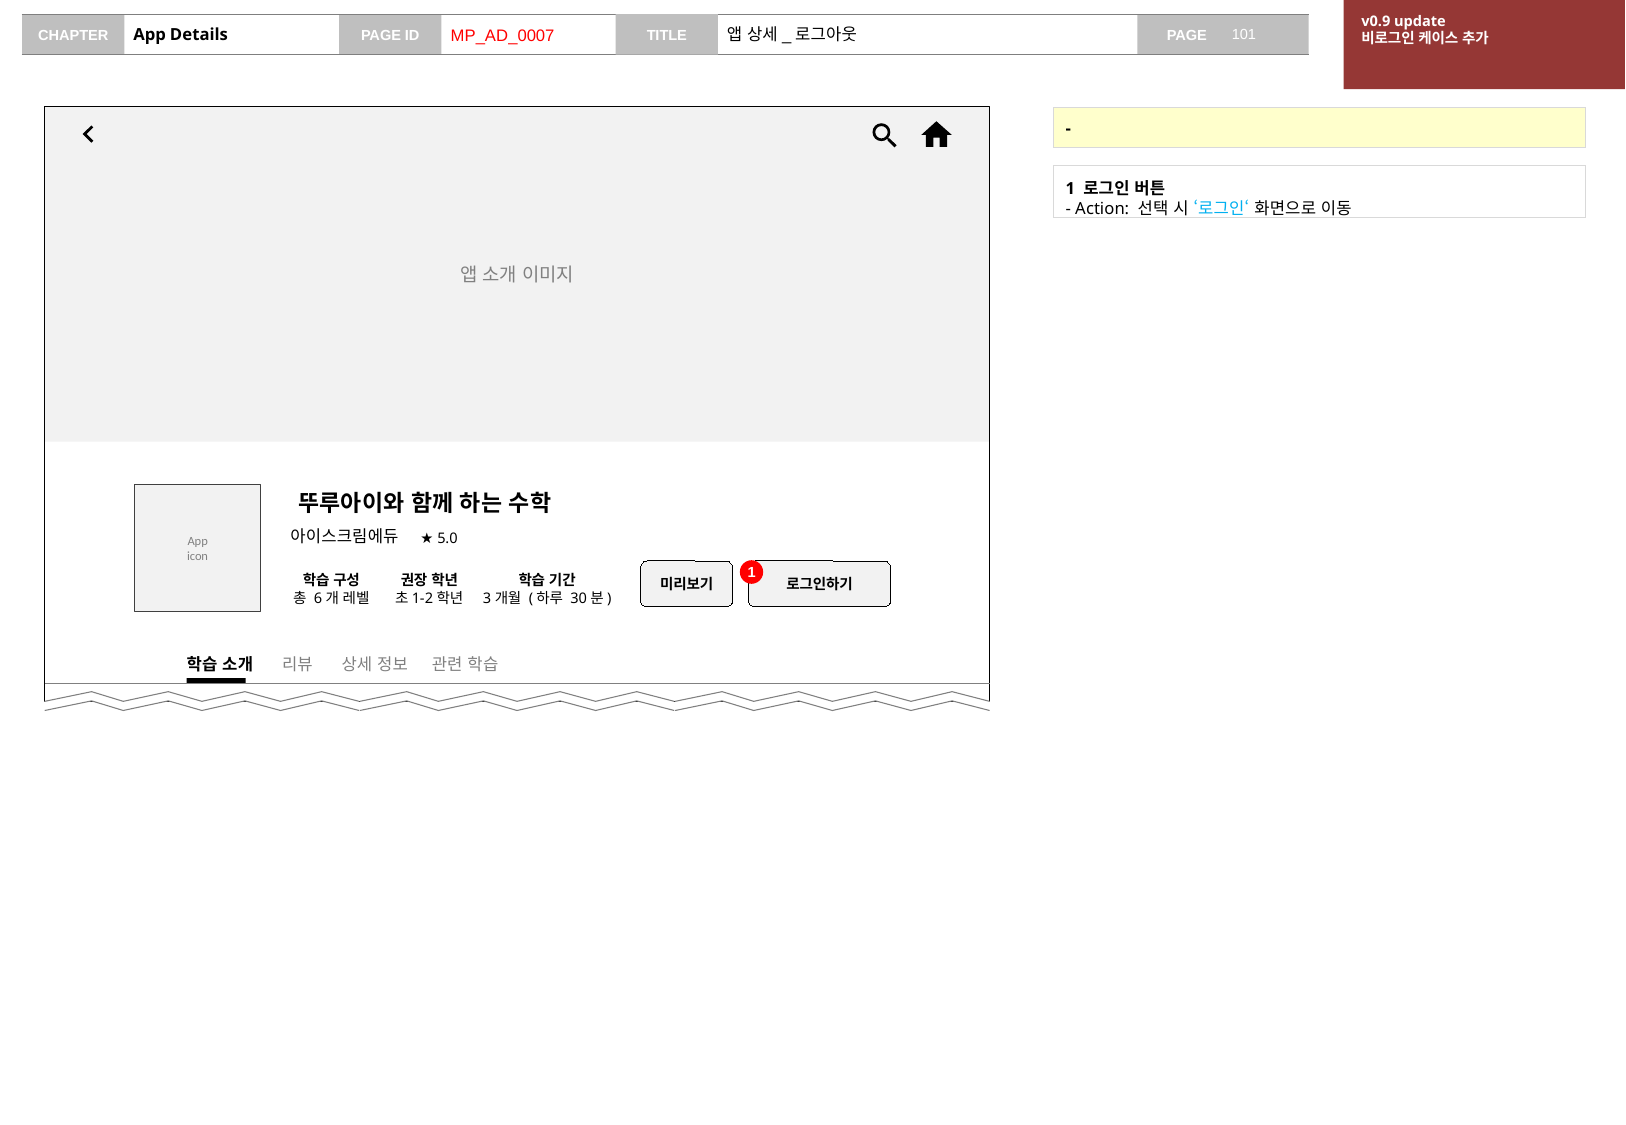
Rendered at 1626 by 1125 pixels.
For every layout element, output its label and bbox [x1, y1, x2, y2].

title [124, 16, 340, 53]
list [441, 16, 616, 53]
text_box [43, 104, 992, 711]
text_box [1343, 0, 1625, 90]
text_box [1053, 165, 1586, 218]
list [717, 16, 1138, 53]
text_box [1053, 107, 1586, 148]
